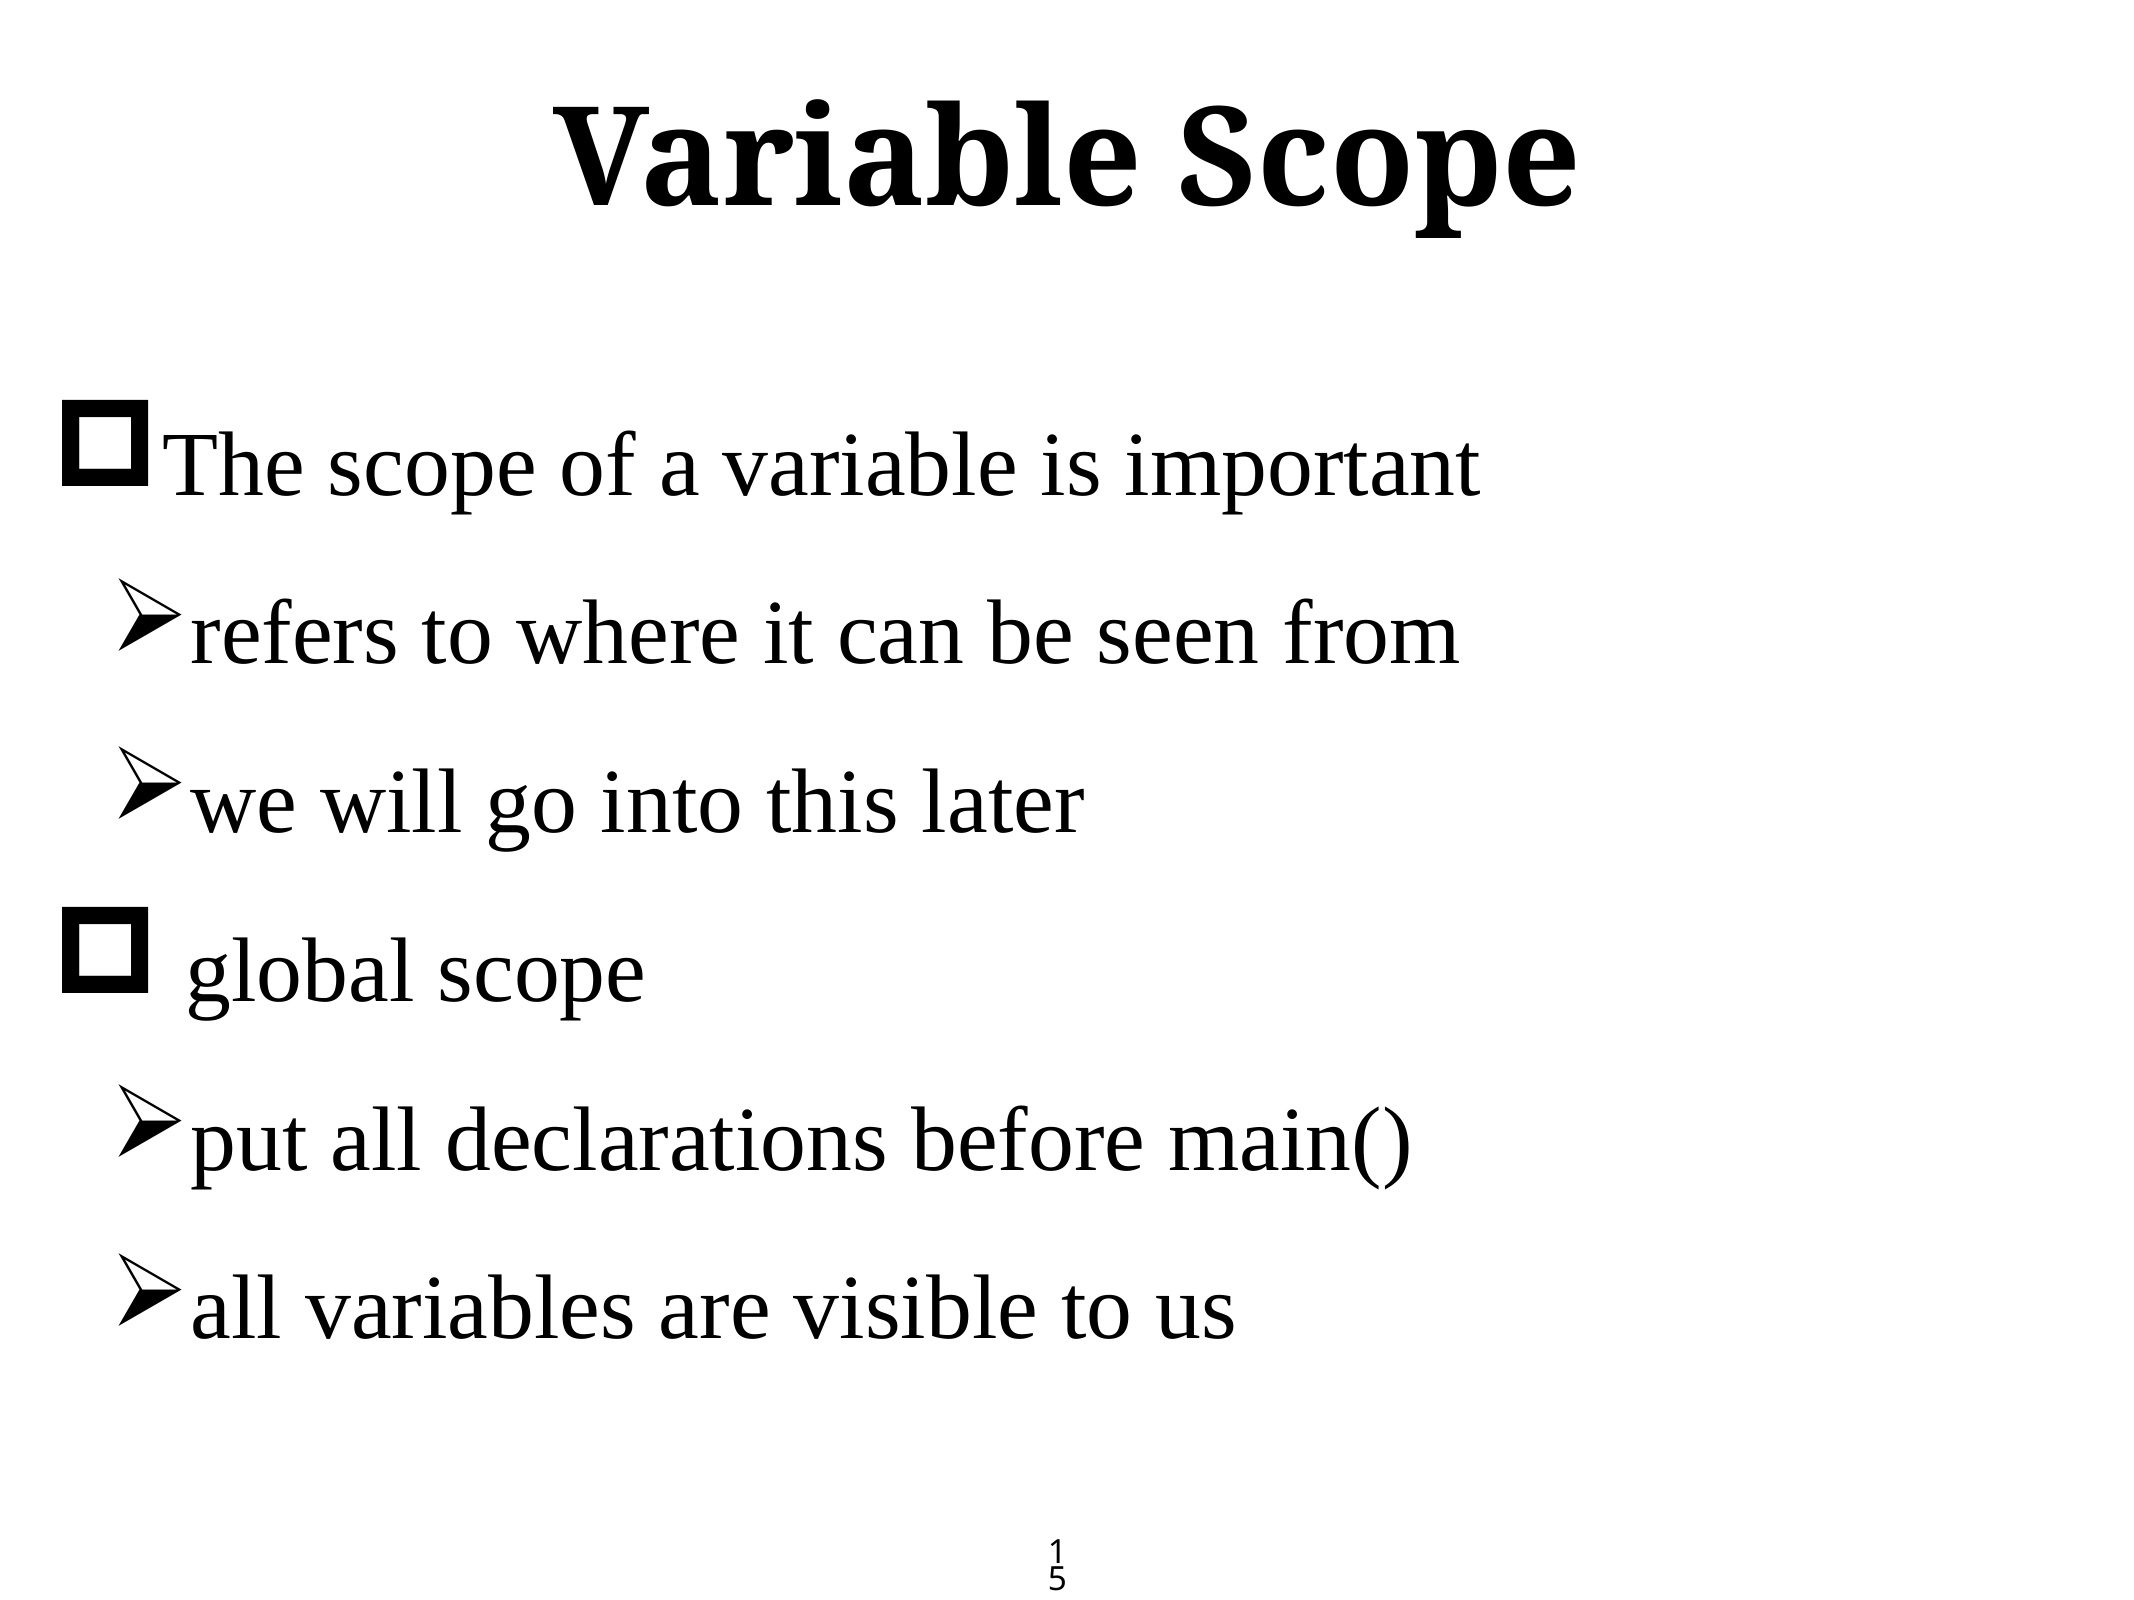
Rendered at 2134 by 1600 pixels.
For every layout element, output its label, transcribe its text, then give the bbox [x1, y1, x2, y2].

slide_number 15 [1041, 1528, 1091, 1582]
title Variable Scope [1, 7, 2134, 255]
list The scope of a variable is important refers to where it can be seen from we will go into this later global scope put all declarations before main() all variables are visible to us [1, 255, 2134, 1501]
